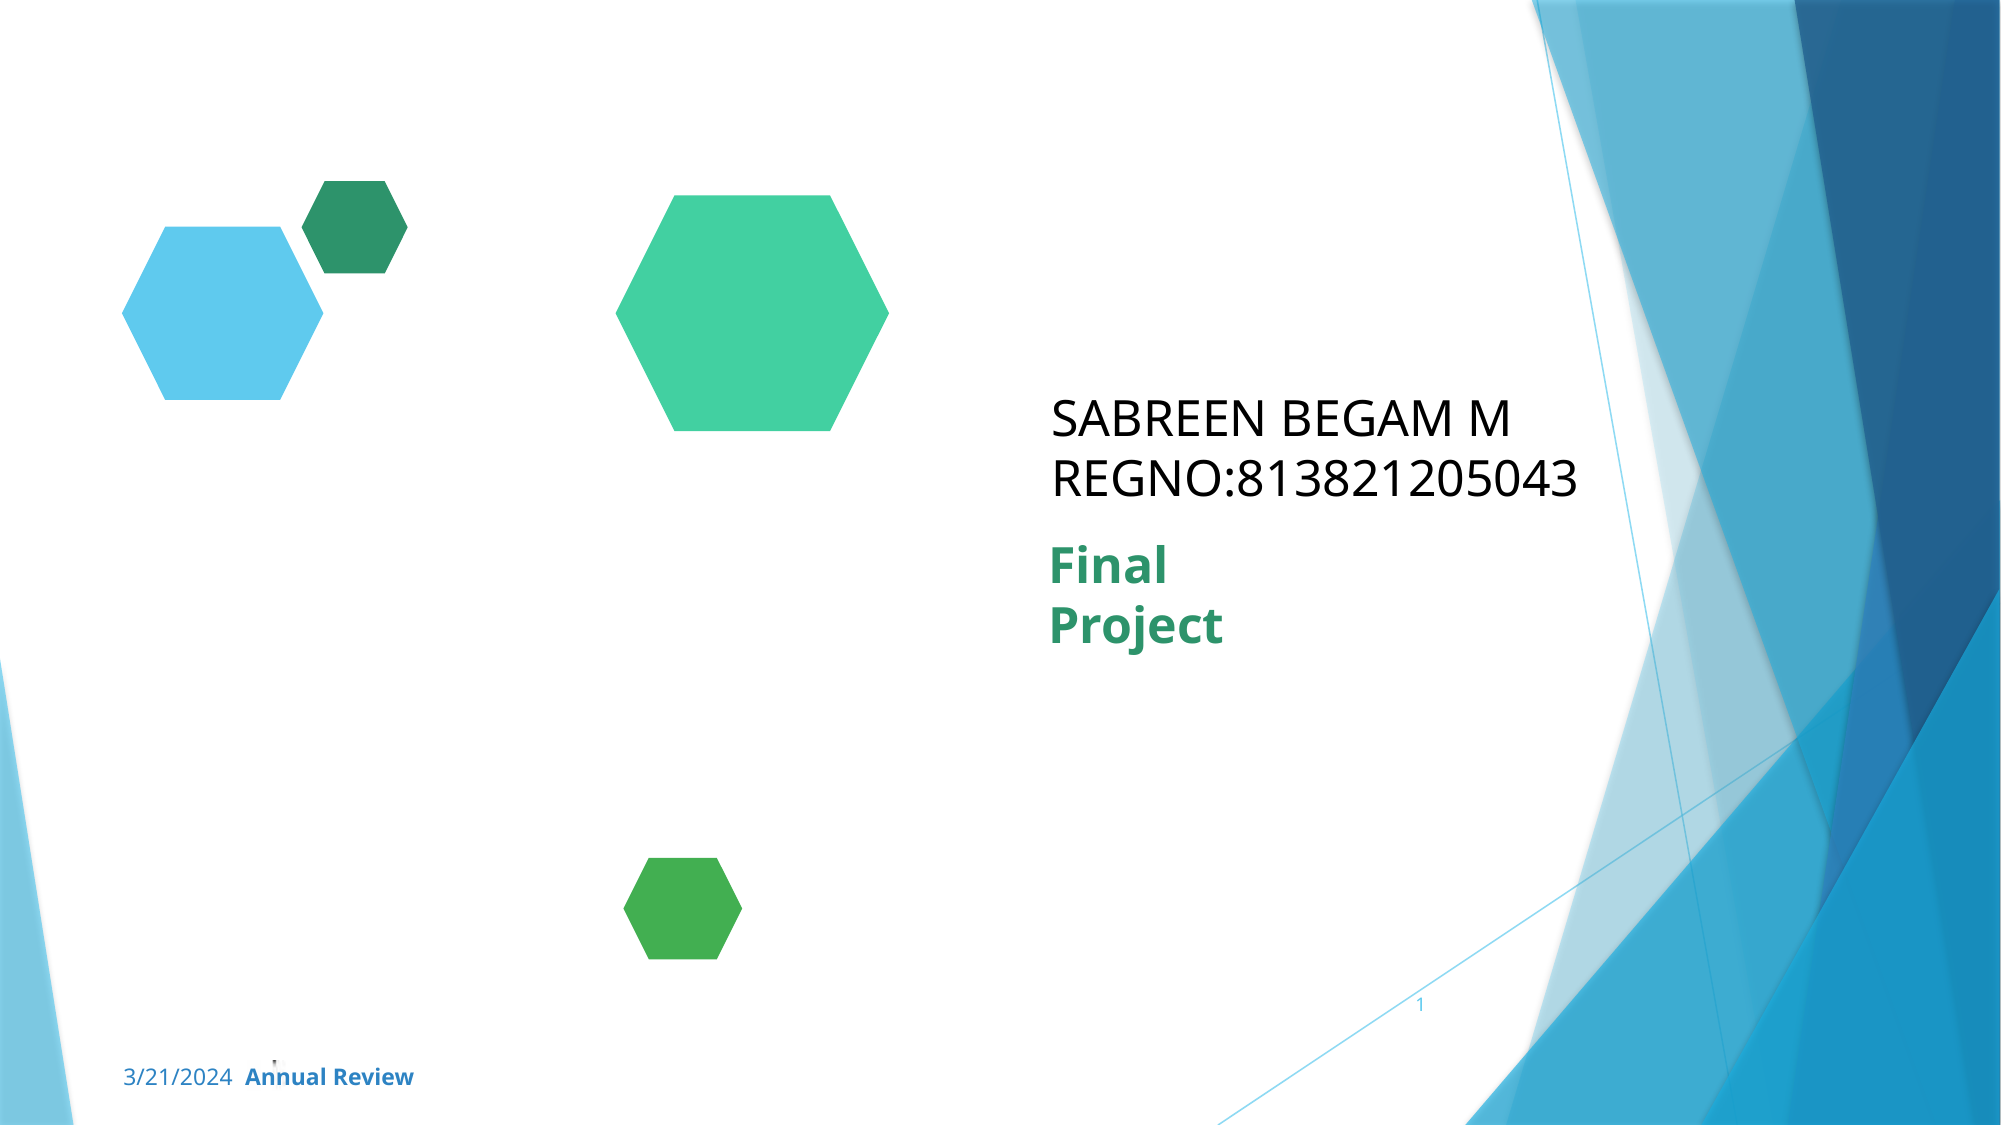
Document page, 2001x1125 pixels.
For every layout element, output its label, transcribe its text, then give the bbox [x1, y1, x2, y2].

text_box [615, 195, 890, 339]
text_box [121, 180, 409, 401]
picture [110, 1060, 463, 1095]
slide_number 1 [1409, 991, 1522, 1125]
text_box [623, 857, 743, 960]
title SABREEN BEGAM M REGNO:813821205043 [524, 339, 1609, 612]
text_box Final Project [1045, 531, 1351, 654]
